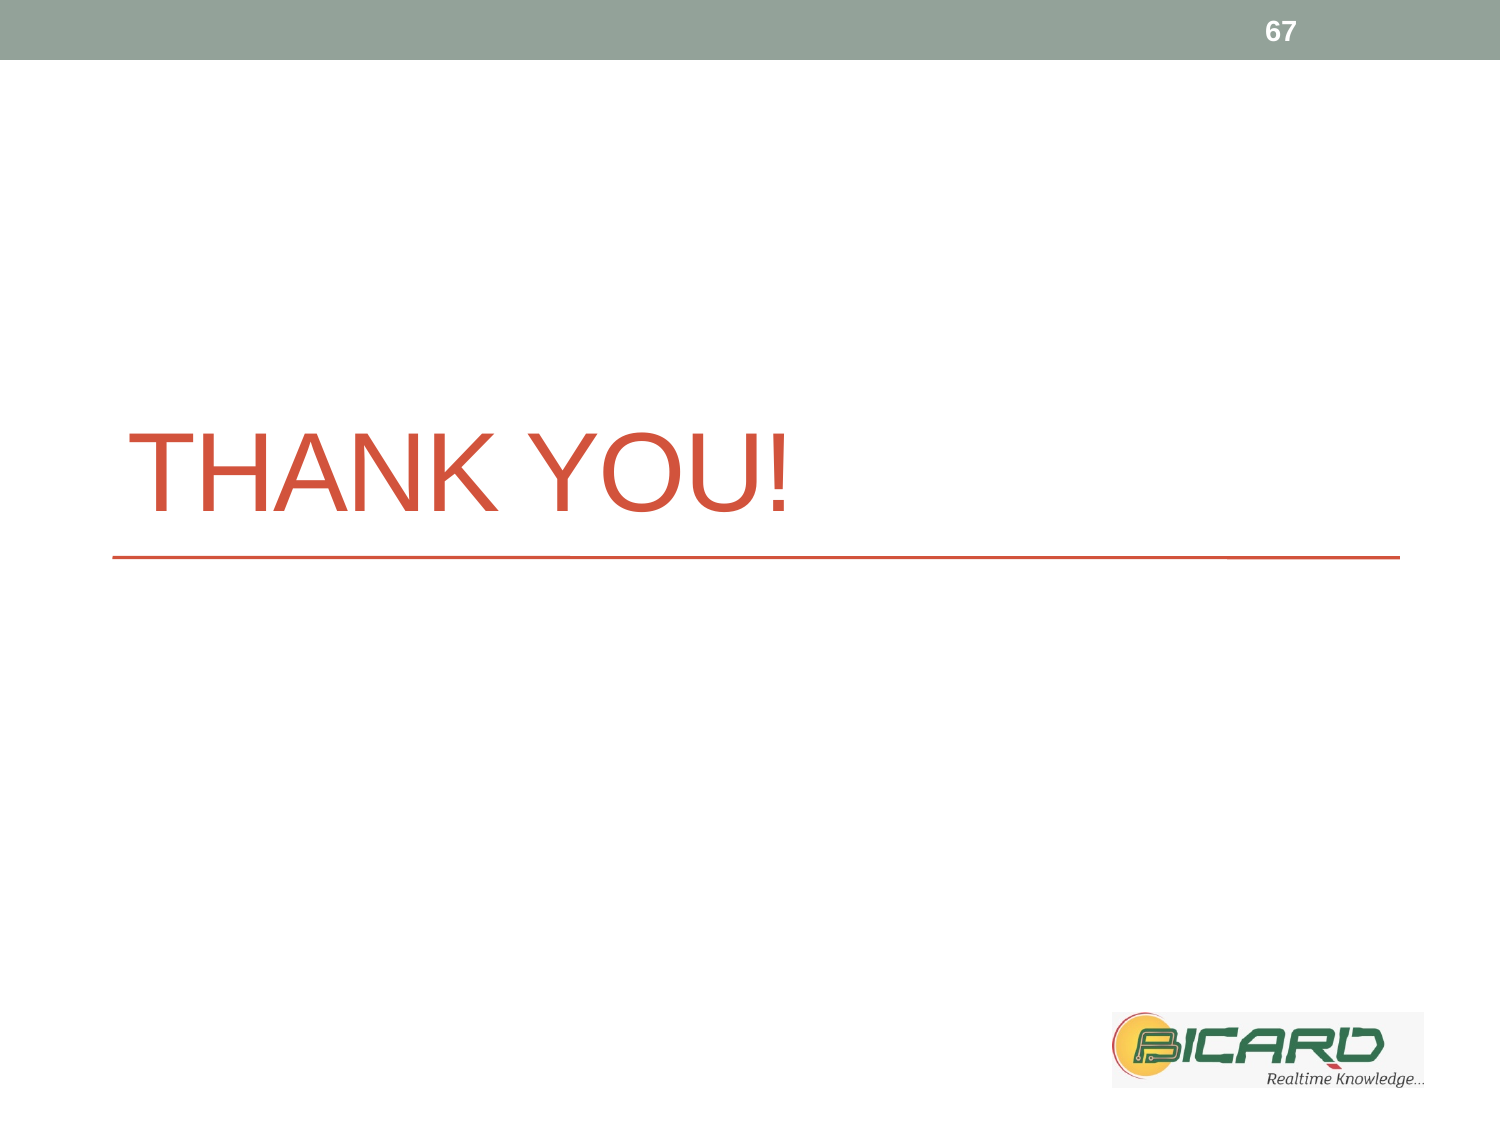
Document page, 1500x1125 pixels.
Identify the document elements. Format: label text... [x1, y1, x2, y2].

picture [1112, 1012, 1424, 1088]
slide_number 67 [1250, 3, 1425, 57]
title Thank you! [112, 224, 1400, 542]
